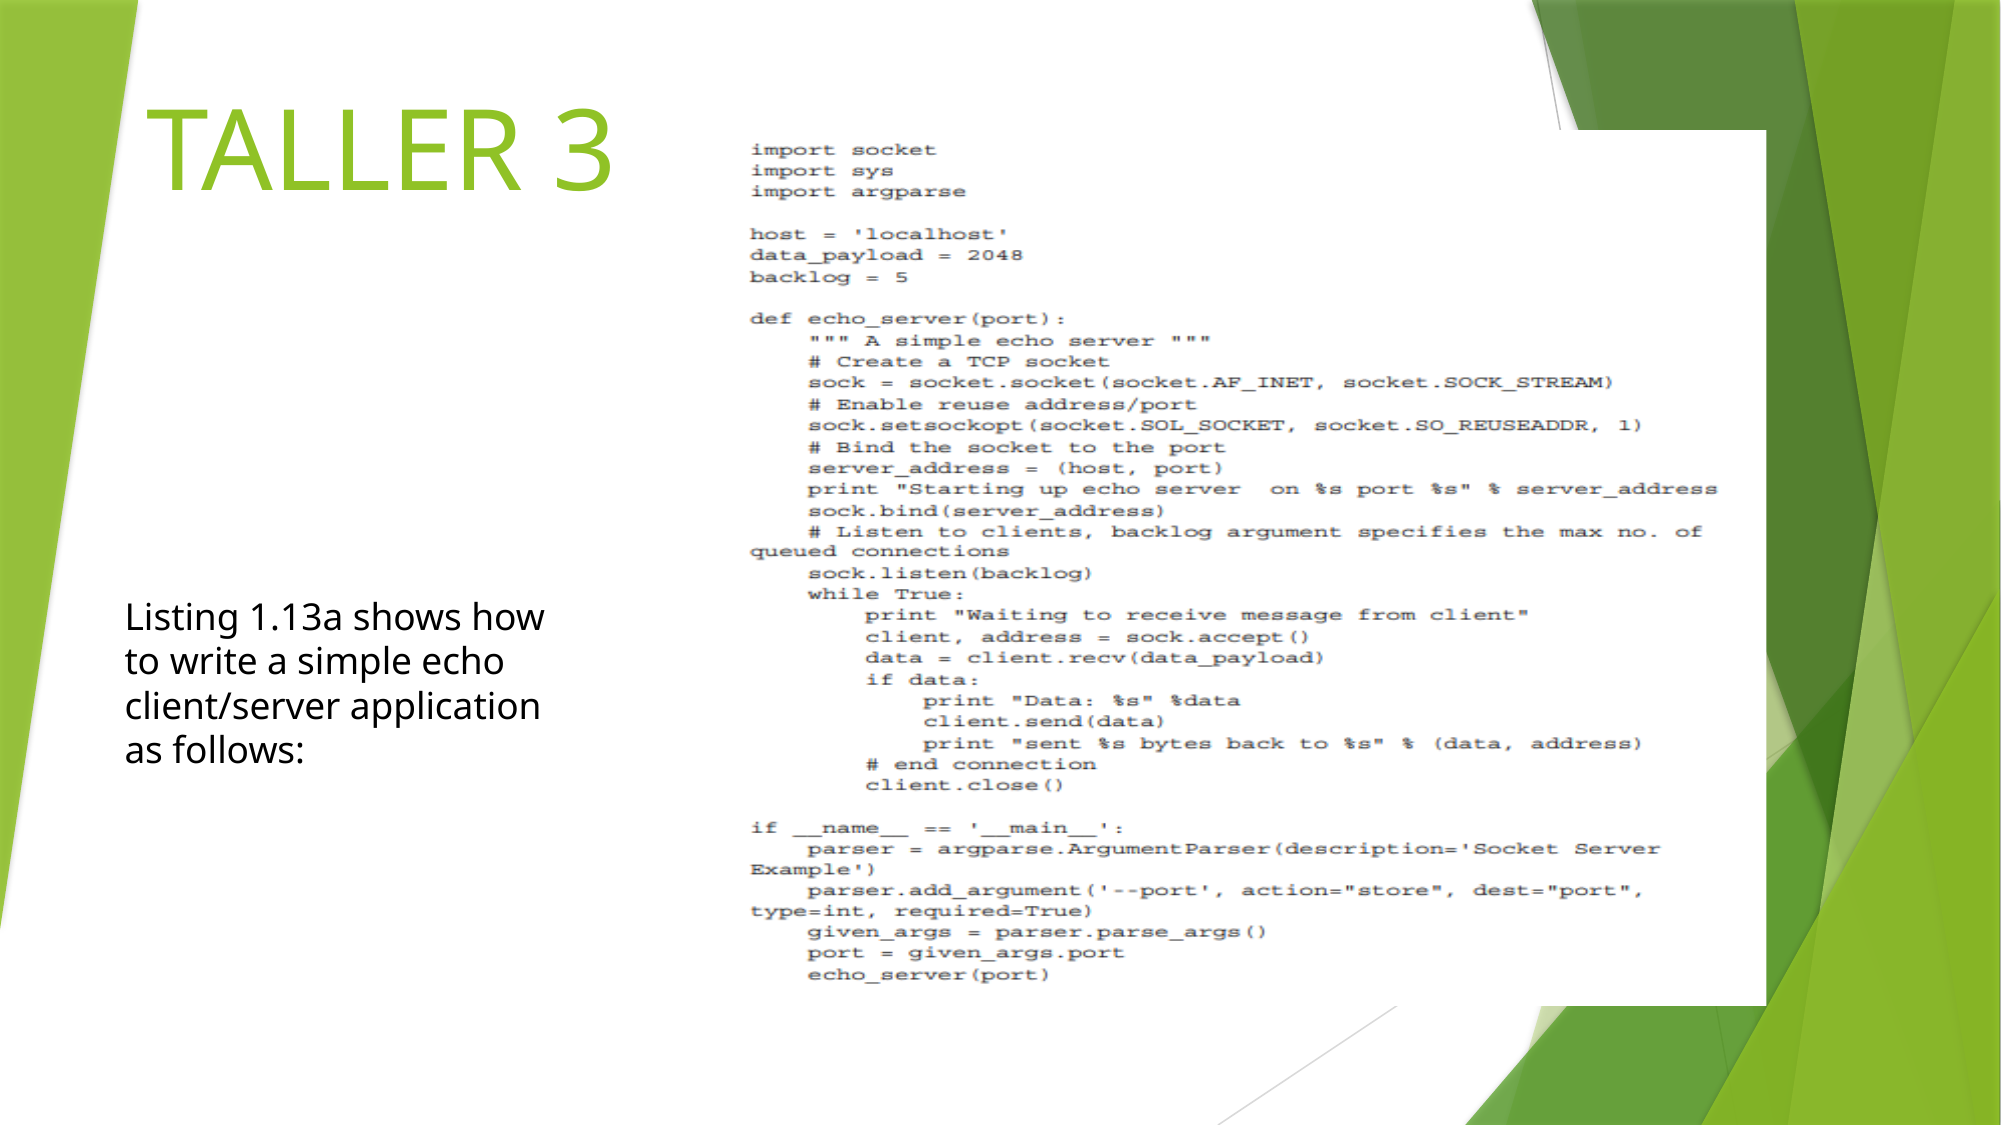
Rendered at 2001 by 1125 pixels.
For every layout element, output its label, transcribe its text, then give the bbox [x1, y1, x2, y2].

subtitle Listing 1.13a shows how to write a simple echo client/server application as follows: [109, 585, 594, 781]
picture [631, 129, 1767, 1007]
title TALLER 3 [86, 40, 633, 221]
